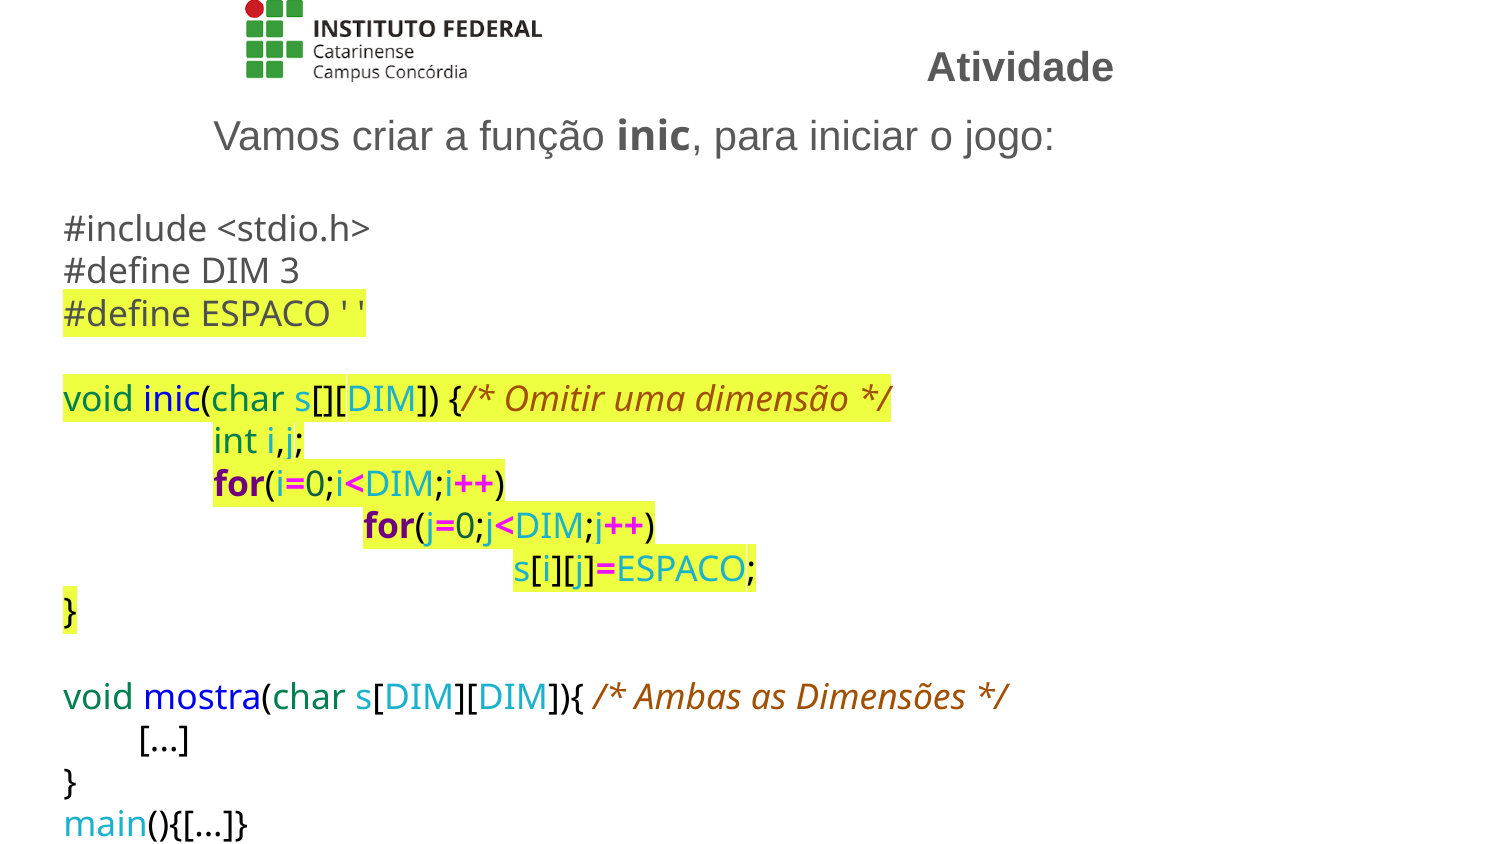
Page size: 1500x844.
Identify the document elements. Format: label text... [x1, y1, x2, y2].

picture [245, 0, 543, 82]
list Vamos criar a função inic, para iniciar o jogo: #include <stdio.h> #define DIM 3 #define ESPACO ' ' void inic(char s[][DIM]) {/* Omitir uma dimensão */ int i,j; for(i=0;i<DIM;i++) for(j=0;j<DIM;j++) s[i][j]=ESPACO; } void mostra(char s[DIM][DIM]){ /* Ambas as Dimensões */ [...] } main(){[...]} [48, 93, 1500, 805]
text_box Atividade [566, 24, 1475, 105]
